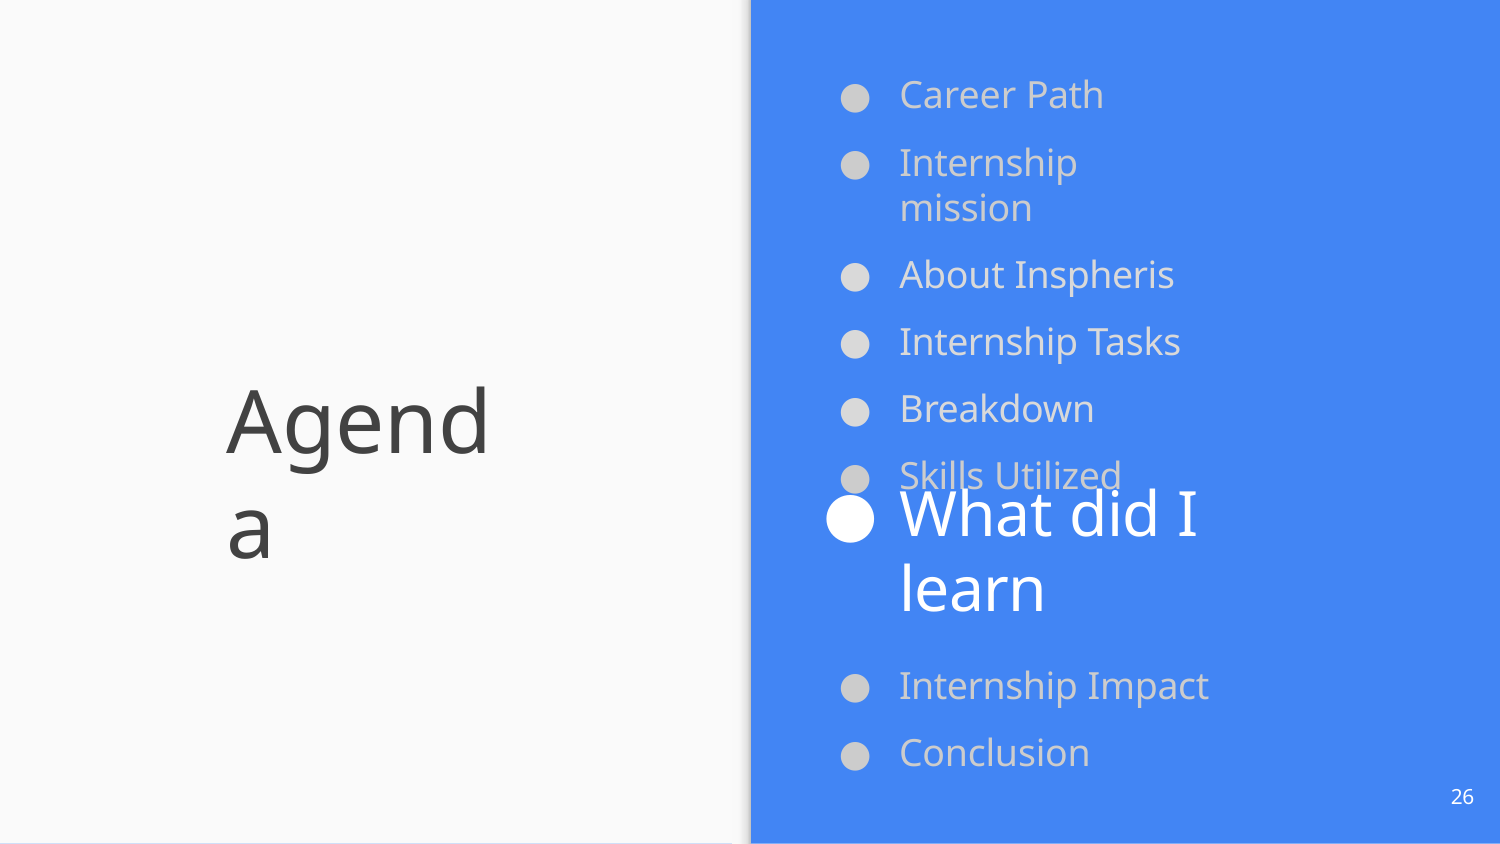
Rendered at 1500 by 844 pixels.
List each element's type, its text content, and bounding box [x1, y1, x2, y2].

text_box What did I learn Internship Impact Conclusion [821, 471, 1332, 775]
text_box Career Path Internship mission About Inspheris Internship Tasks Breakdown Skills Utilized [837, 47, 1209, 471]
slide_number 26 [1424, 783, 1481, 844]
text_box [0, 0, 751, 844]
